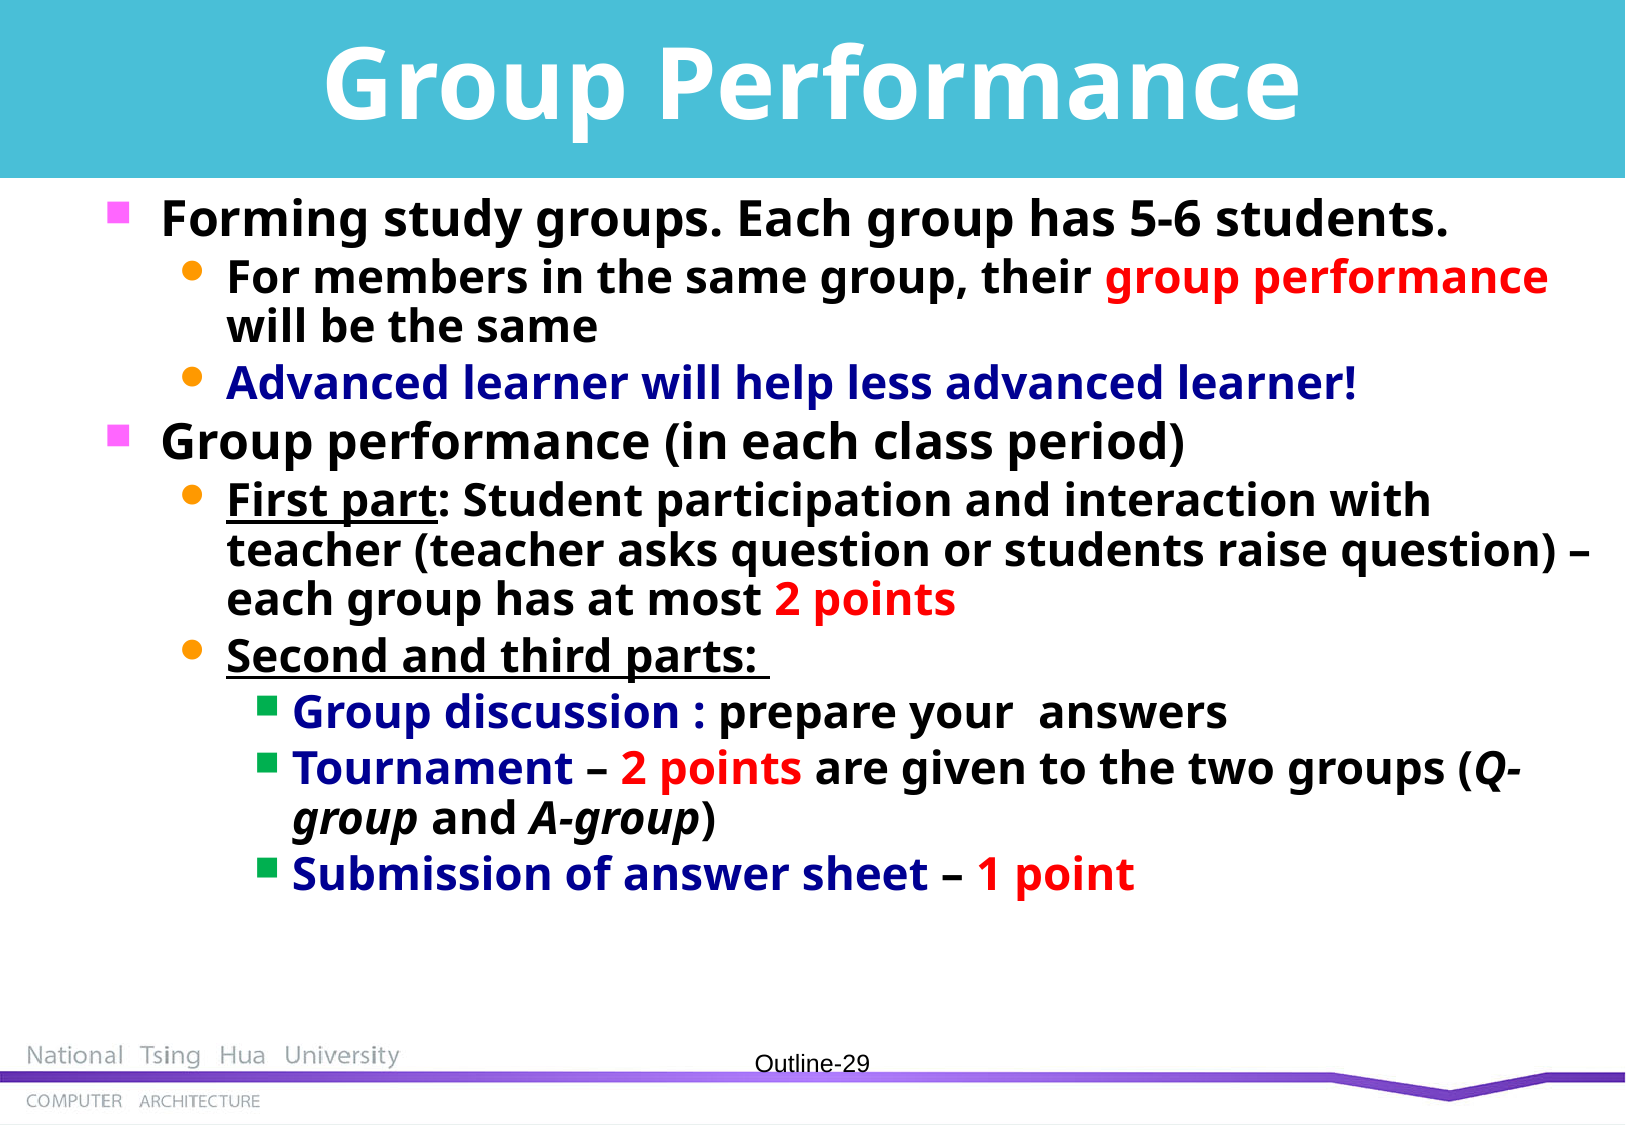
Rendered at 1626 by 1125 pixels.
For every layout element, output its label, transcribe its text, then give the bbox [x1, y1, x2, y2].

text_box Forming study groups. Each group has 5-6 students. For members in the same group, their group performance will be the same Advanced learner will help less advanced learner! Group performance (in each class period) First part: Student participation and interaction with teacher (teacher asks question or students raise question) – each group has at most 2 points Second and third parts: Group discussion : prepare your answers Tournament – 2 points are given to the two groups (Q-group and A-group) Submission of answer sheet – 1 point [89, 185, 1611, 1125]
title Group Performance [121, 20, 1504, 140]
picture [0, 0, 1626, 1125]
